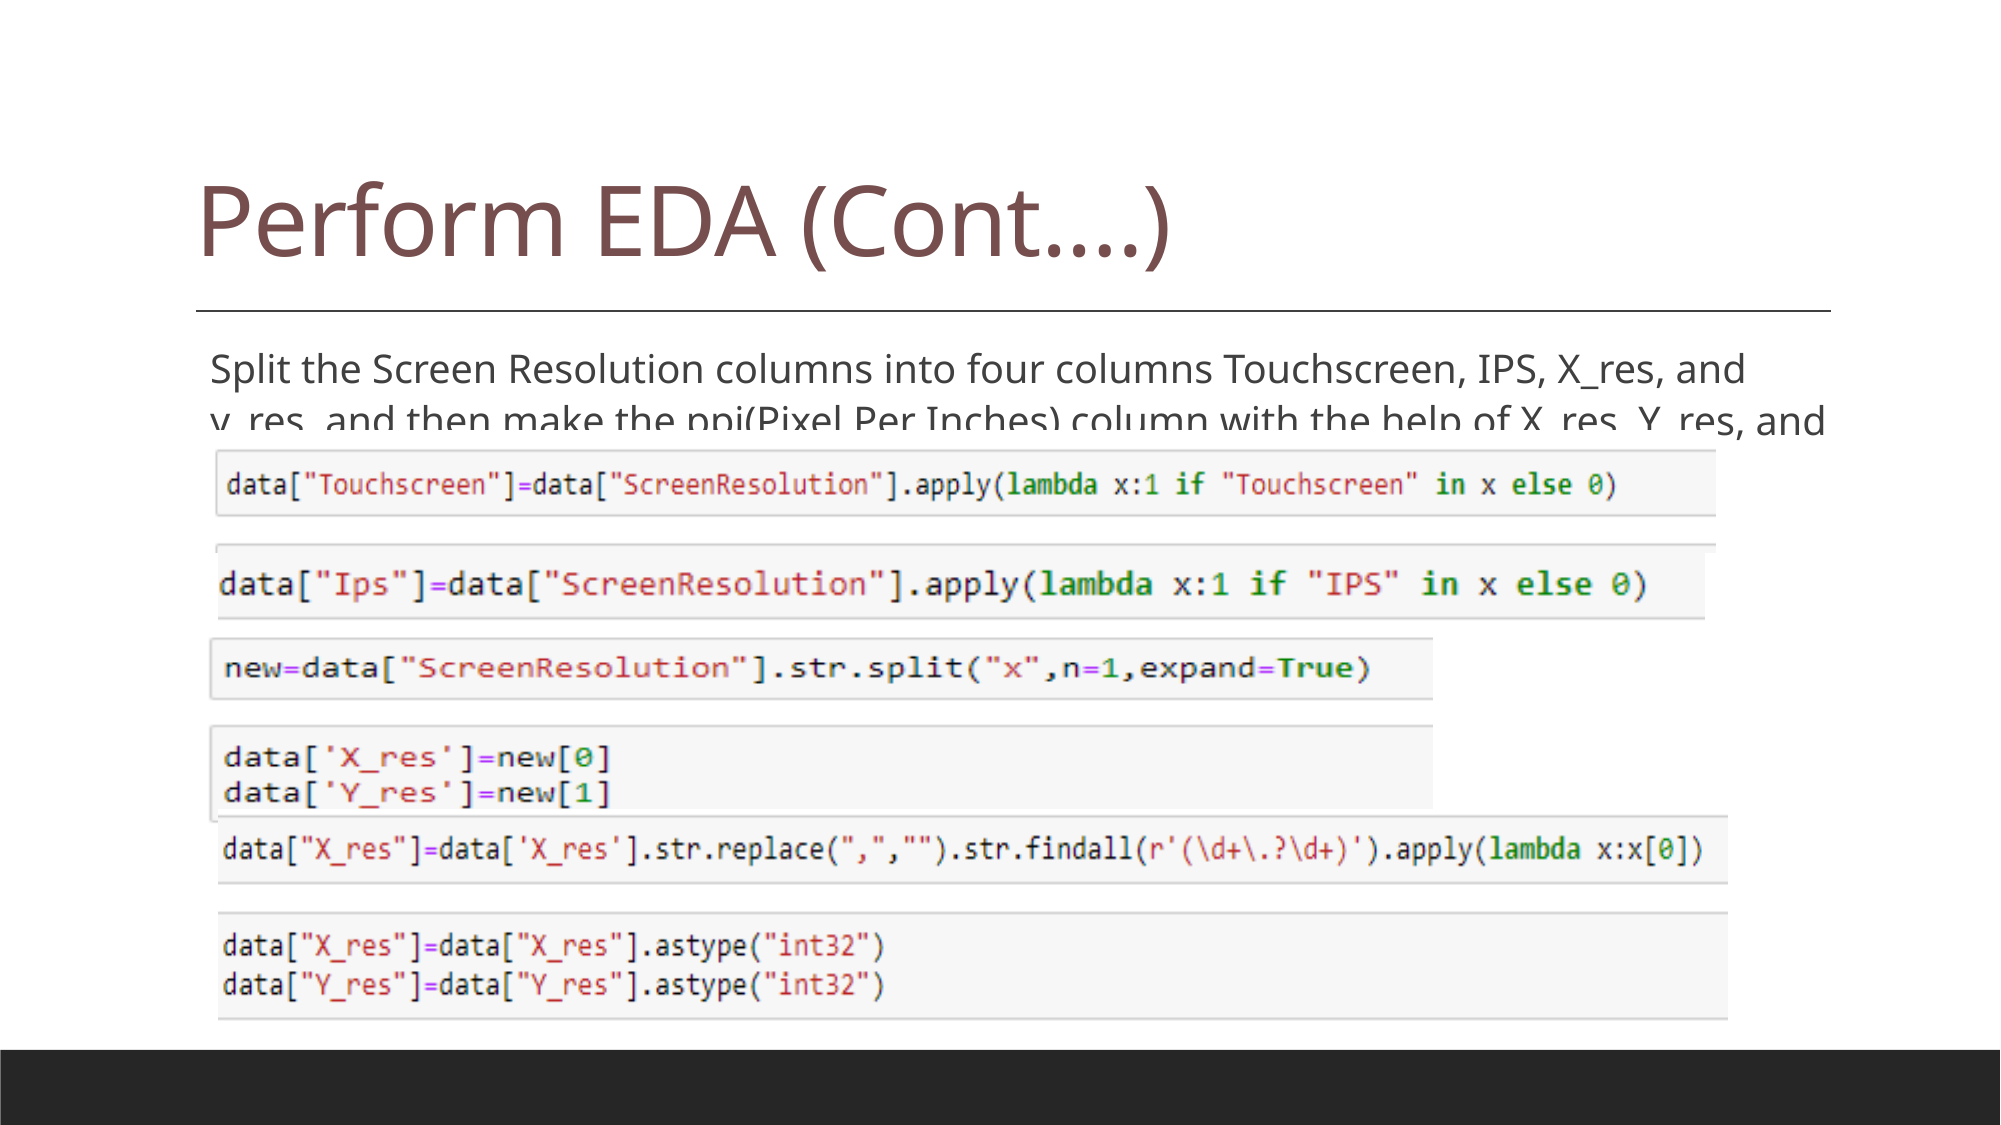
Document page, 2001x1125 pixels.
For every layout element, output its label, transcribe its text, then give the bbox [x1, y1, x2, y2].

picture [194, 430, 1728, 1039]
title Perform EDA (Cont.…) [180, 47, 1830, 285]
list Split the Screen Resolution columns into four columns Touchscreen, IPS, X_res, and y_res, and then make the ppi(Pixel Per Inches) column with the help of X_res, Y_res, and inches columns. [195, 331, 1846, 949]
